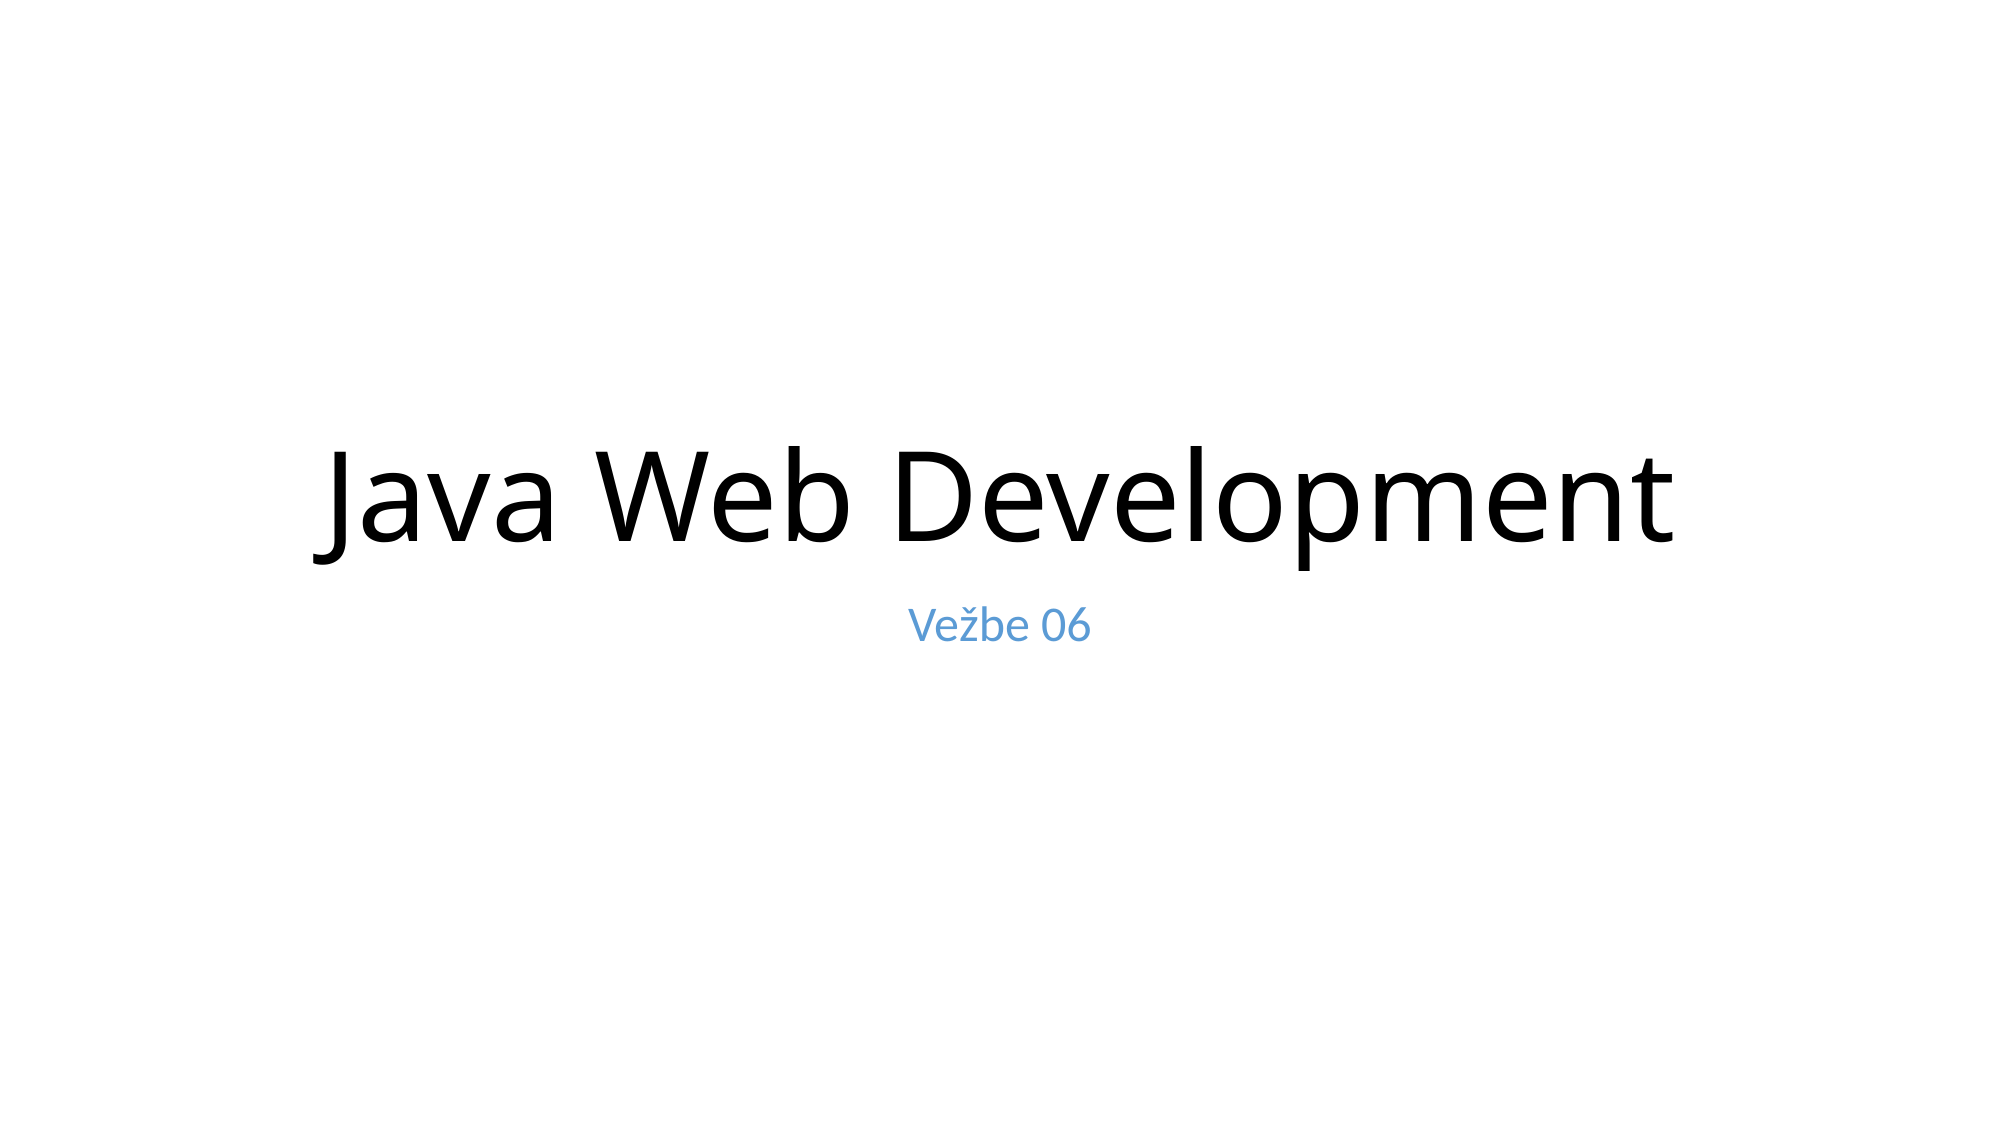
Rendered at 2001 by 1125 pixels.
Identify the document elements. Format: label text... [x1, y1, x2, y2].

subtitle Vežbe 06 [249, 590, 1750, 863]
title Java Web Development [249, 184, 1750, 576]
